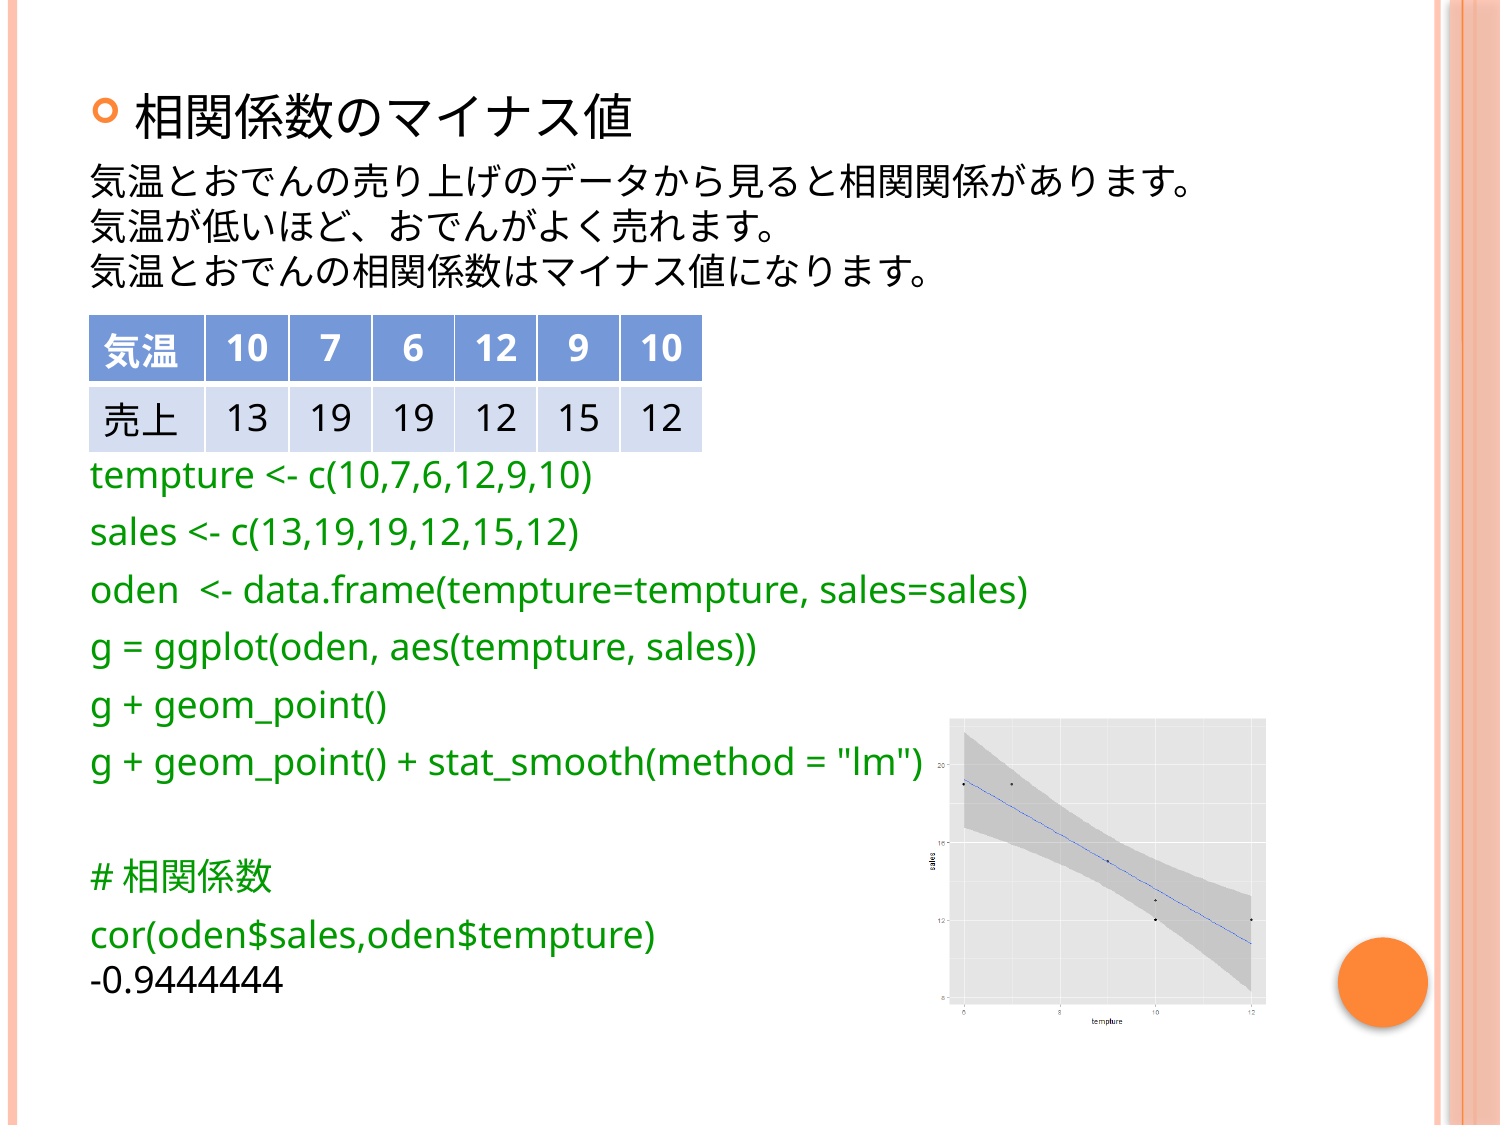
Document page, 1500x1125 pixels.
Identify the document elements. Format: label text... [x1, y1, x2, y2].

table_header 12 [455, 315, 536, 381]
table_cell 19 [290, 387, 371, 452]
list 相関係数のマイナス値 気温とおでんの売り上げのデータから見ると相関関係があります。 気温が低いほど、おでんがよく売れます。 気温とおでんの相関係数はマイナス値になります。 tempture <- c(10,7,6,12,9,10) sales <- c(13,19,19,12,15,12) oden <- data.frame(tempture=tempture, sales=sales) g = ggplot(oden, aes(tempture, sales)) g + geom_point() g + geom_point() + stat_smooth(method = "lm") #相関係数 cor(oden$sales,oden$tempture) -0.9444444 [75, 78, 1300, 1062]
picture [926, 715, 1270, 1028]
table_cell 12 [455, 387, 536, 452]
table_cell 15 [538, 387, 619, 452]
table_header 10 [206, 315, 288, 381]
table_header 9 [538, 315, 619, 381]
table_header 7 [290, 315, 371, 381]
table_cell 売上 [89, 387, 204, 452]
table_header 気温 [89, 315, 204, 381]
table_cell 13 [206, 387, 288, 452]
table_cell 19 [373, 387, 454, 452]
table_header 6 [373, 315, 454, 381]
table_header 10 [621, 315, 702, 381]
table_cell 12 [621, 387, 702, 452]
